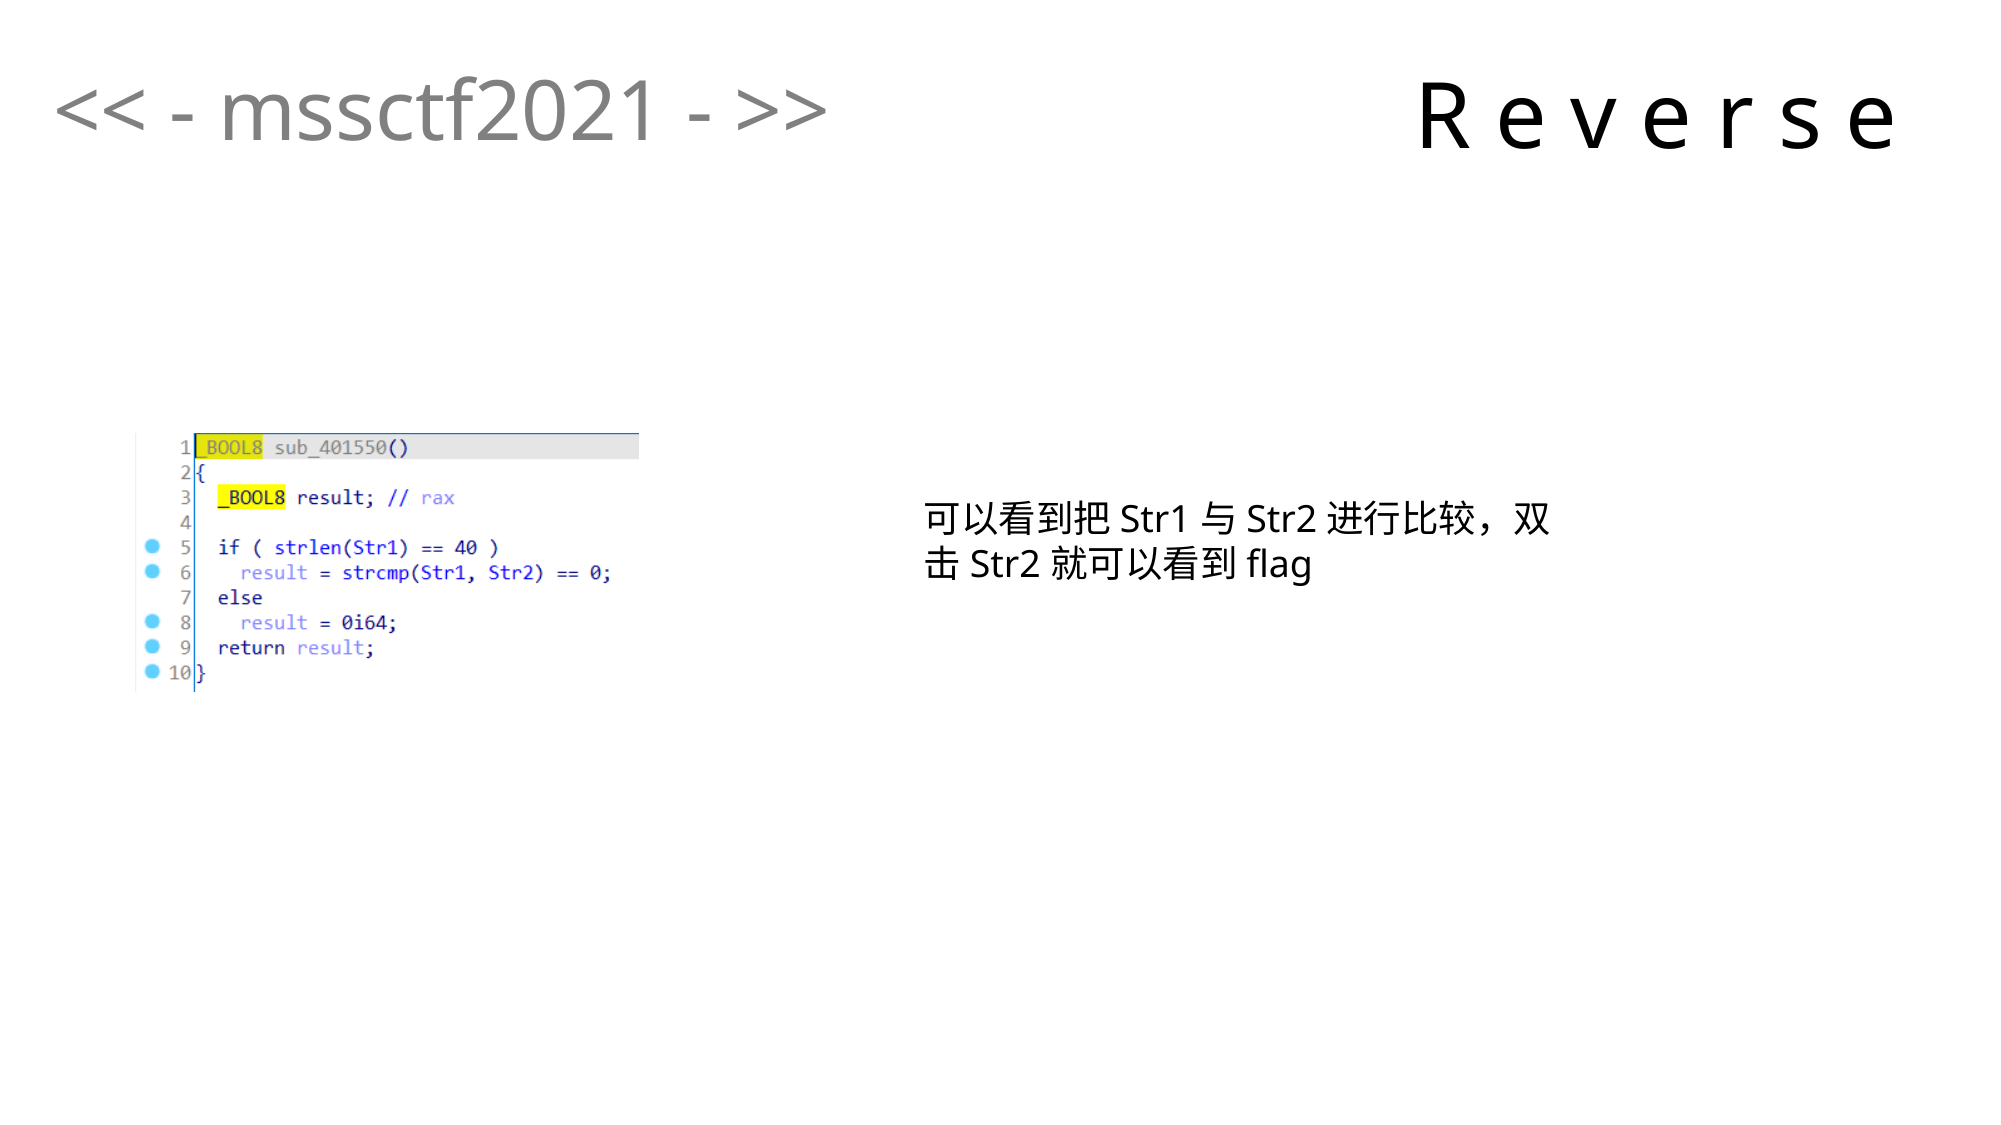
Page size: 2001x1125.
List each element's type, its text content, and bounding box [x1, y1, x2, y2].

picture [135, 433, 639, 692]
text_box 可以看到把Str1与Str2进行比较，双击Str2就可以看到flag [908, 487, 1573, 593]
text_box R e v e r s e [1350, 49, 1962, 175]
text_box << - mssctf2021 - >> [38, 49, 1035, 165]
